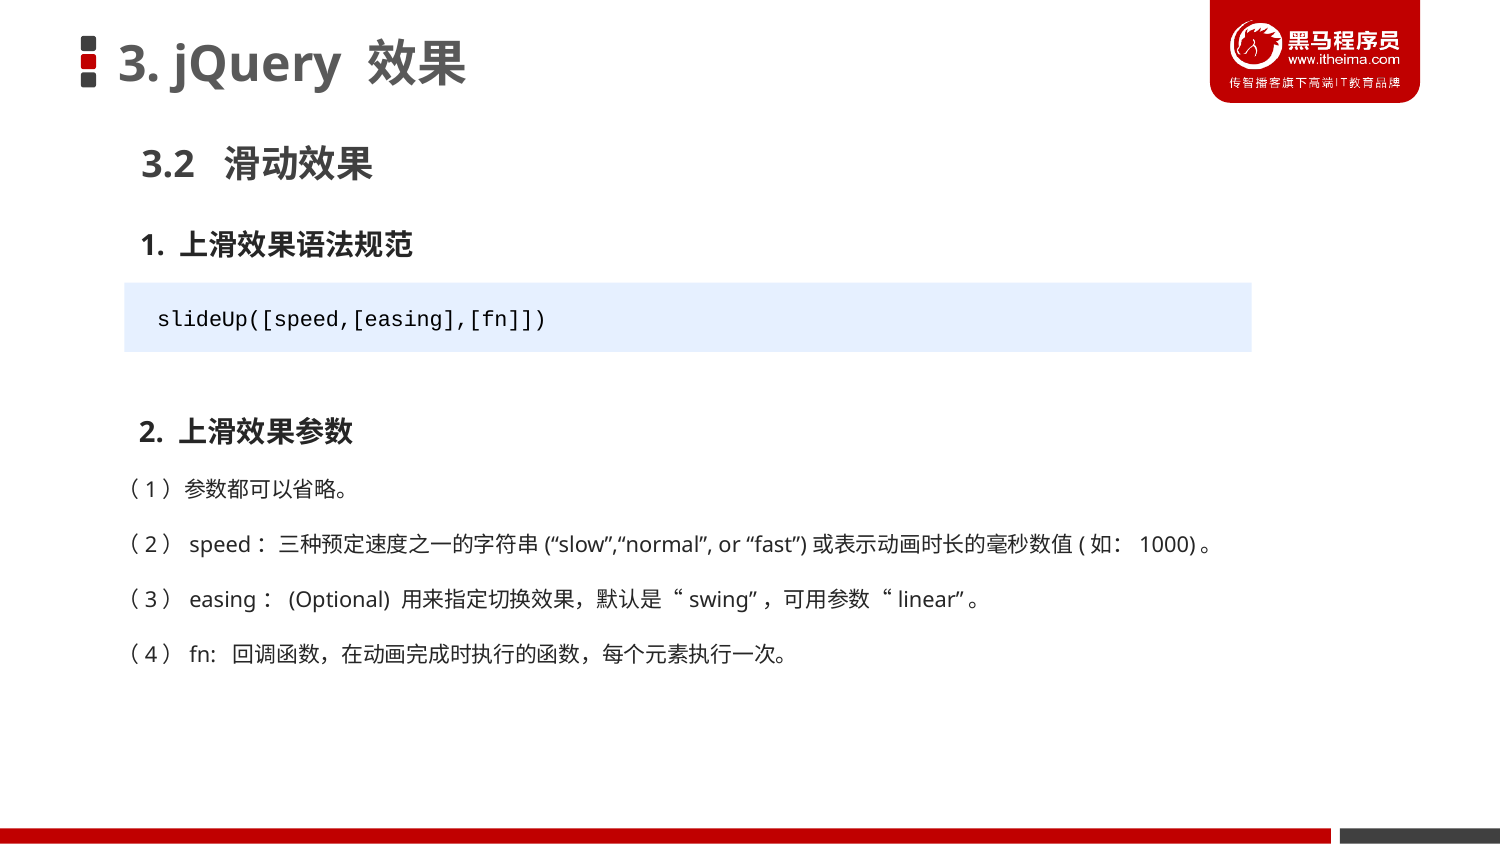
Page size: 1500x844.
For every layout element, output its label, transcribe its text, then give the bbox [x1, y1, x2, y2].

text_box slideUp([speed,[easing],[fn]]) [123, 281, 1253, 353]
list 3.2 滑动效果 [126, 137, 1196, 201]
text_box 2. 上滑效果参数 [124, 388, 1379, 475]
picture [1211, 11, 1419, 97]
text_box 1. 上滑效果语法规范 [125, 201, 1264, 284]
text_box （1）参数都可以省略。 （2）speed：三种预定速度之一的字符串(“slow”,“normal”, or “fast”)或表示动画时长的毫秒数值(如：1000)。 （3）easing：(Optional) 用来指定切换效果，默认是“swing”，可用参数“linear”。 （4）fn: 回调函数，在动画完成时执行的函数，每个元素执行一次。 [103, 455, 1357, 704]
title 3. jQuery 效果 [103, 0, 1209, 130]
